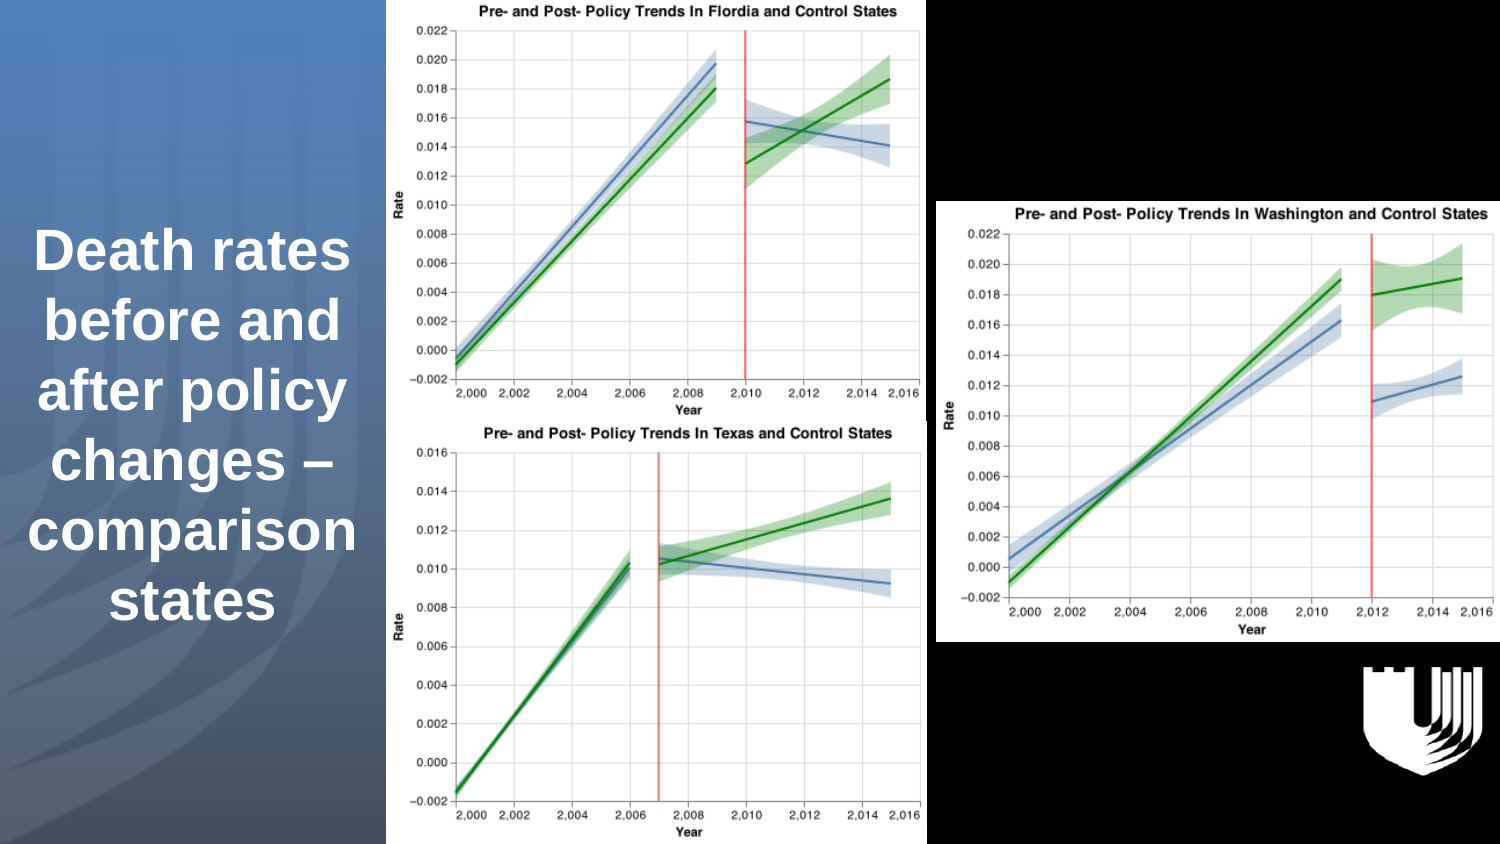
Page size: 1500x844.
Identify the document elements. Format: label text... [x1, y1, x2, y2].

picture [385, 0, 1500, 844]
text_box Death rates before and after policy changes – comparison states [0, 0, 383, 844]
